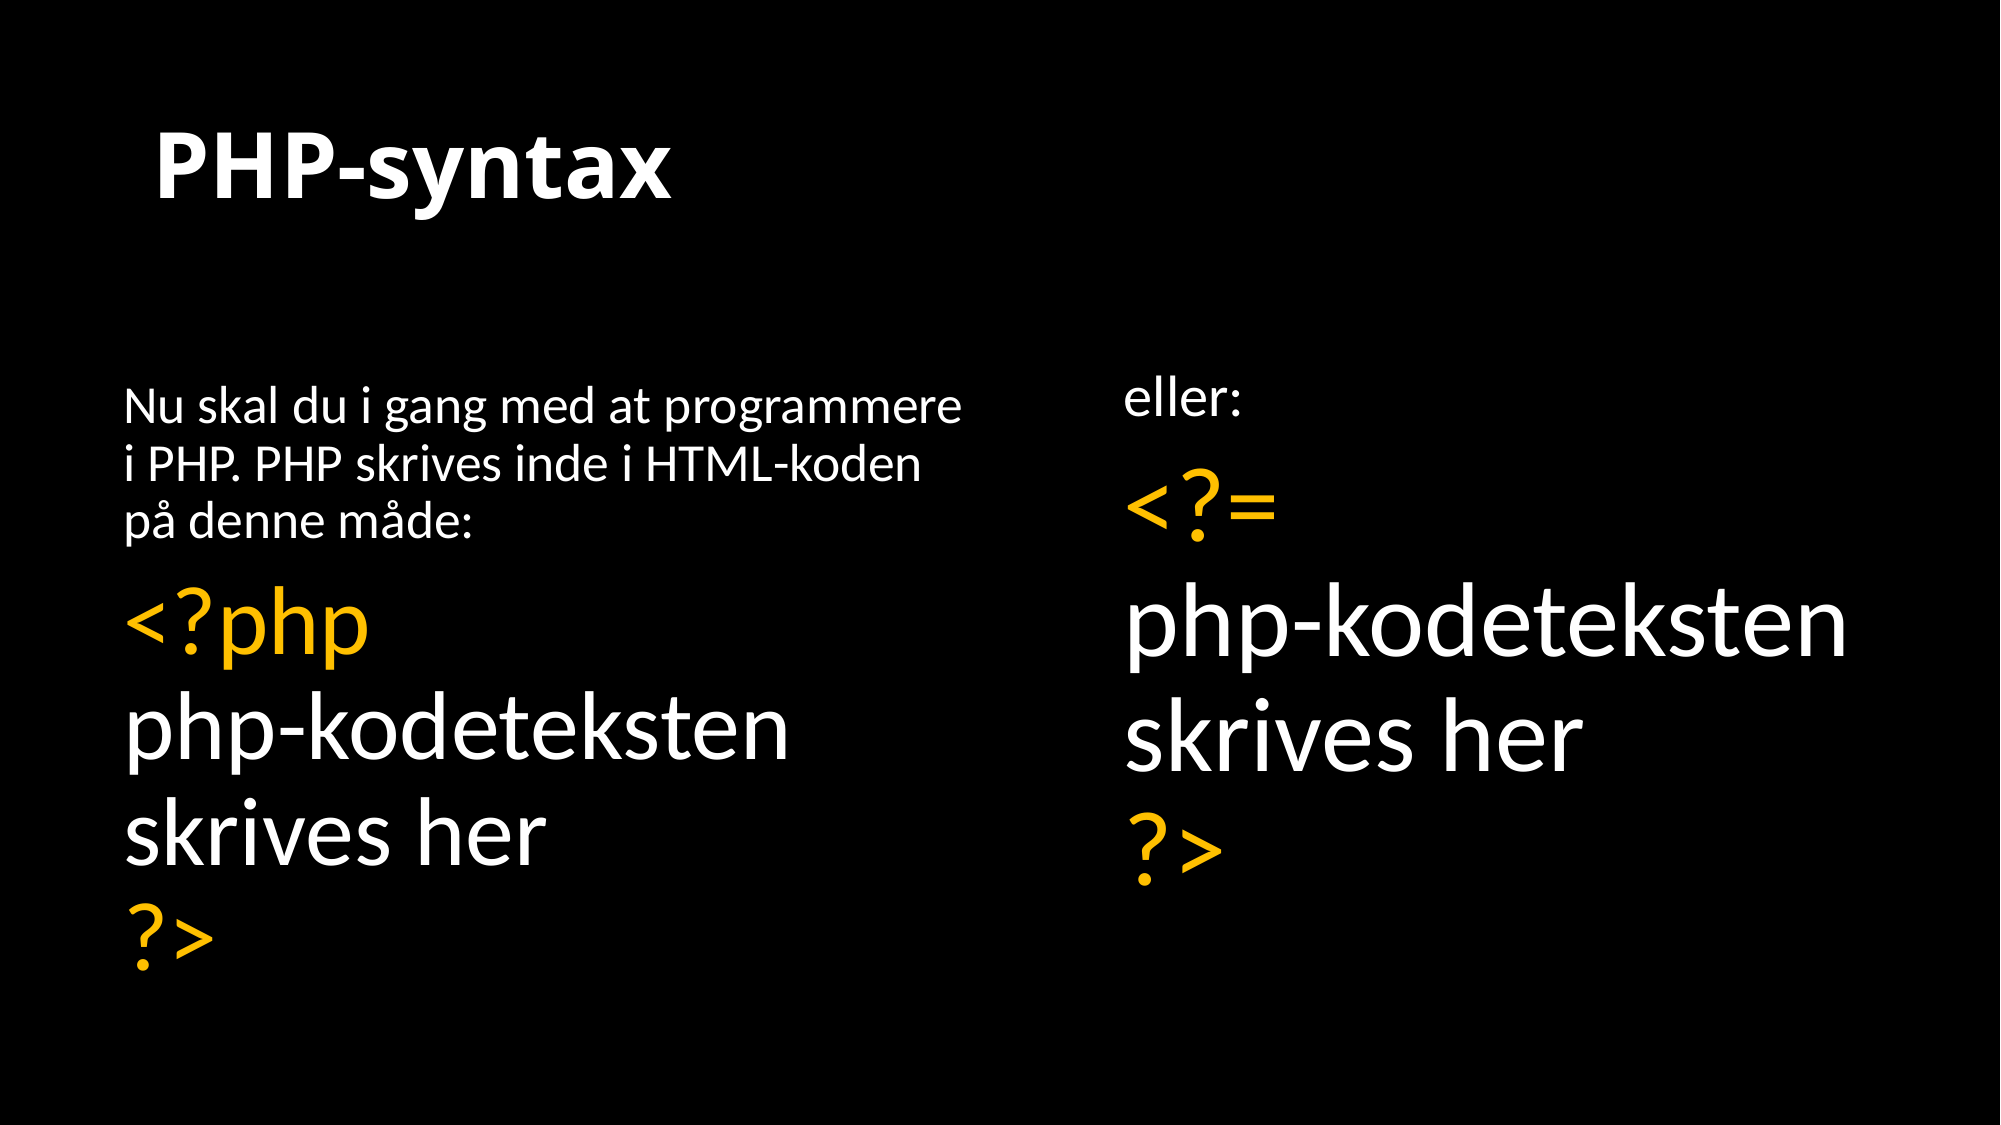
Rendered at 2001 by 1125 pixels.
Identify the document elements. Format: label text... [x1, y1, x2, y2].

list Nu skal du i gang med at programmere i PHP. PHP skrives inde i HTML-koden på denne måde: <?php php-kodeteksten skrives her ?> [108, 286, 1000, 1001]
text_box eller: <?= php-kodeteksten skrives her ?> [1109, 267, 2000, 982]
title PHP-syntax [137, 59, 1863, 278]
